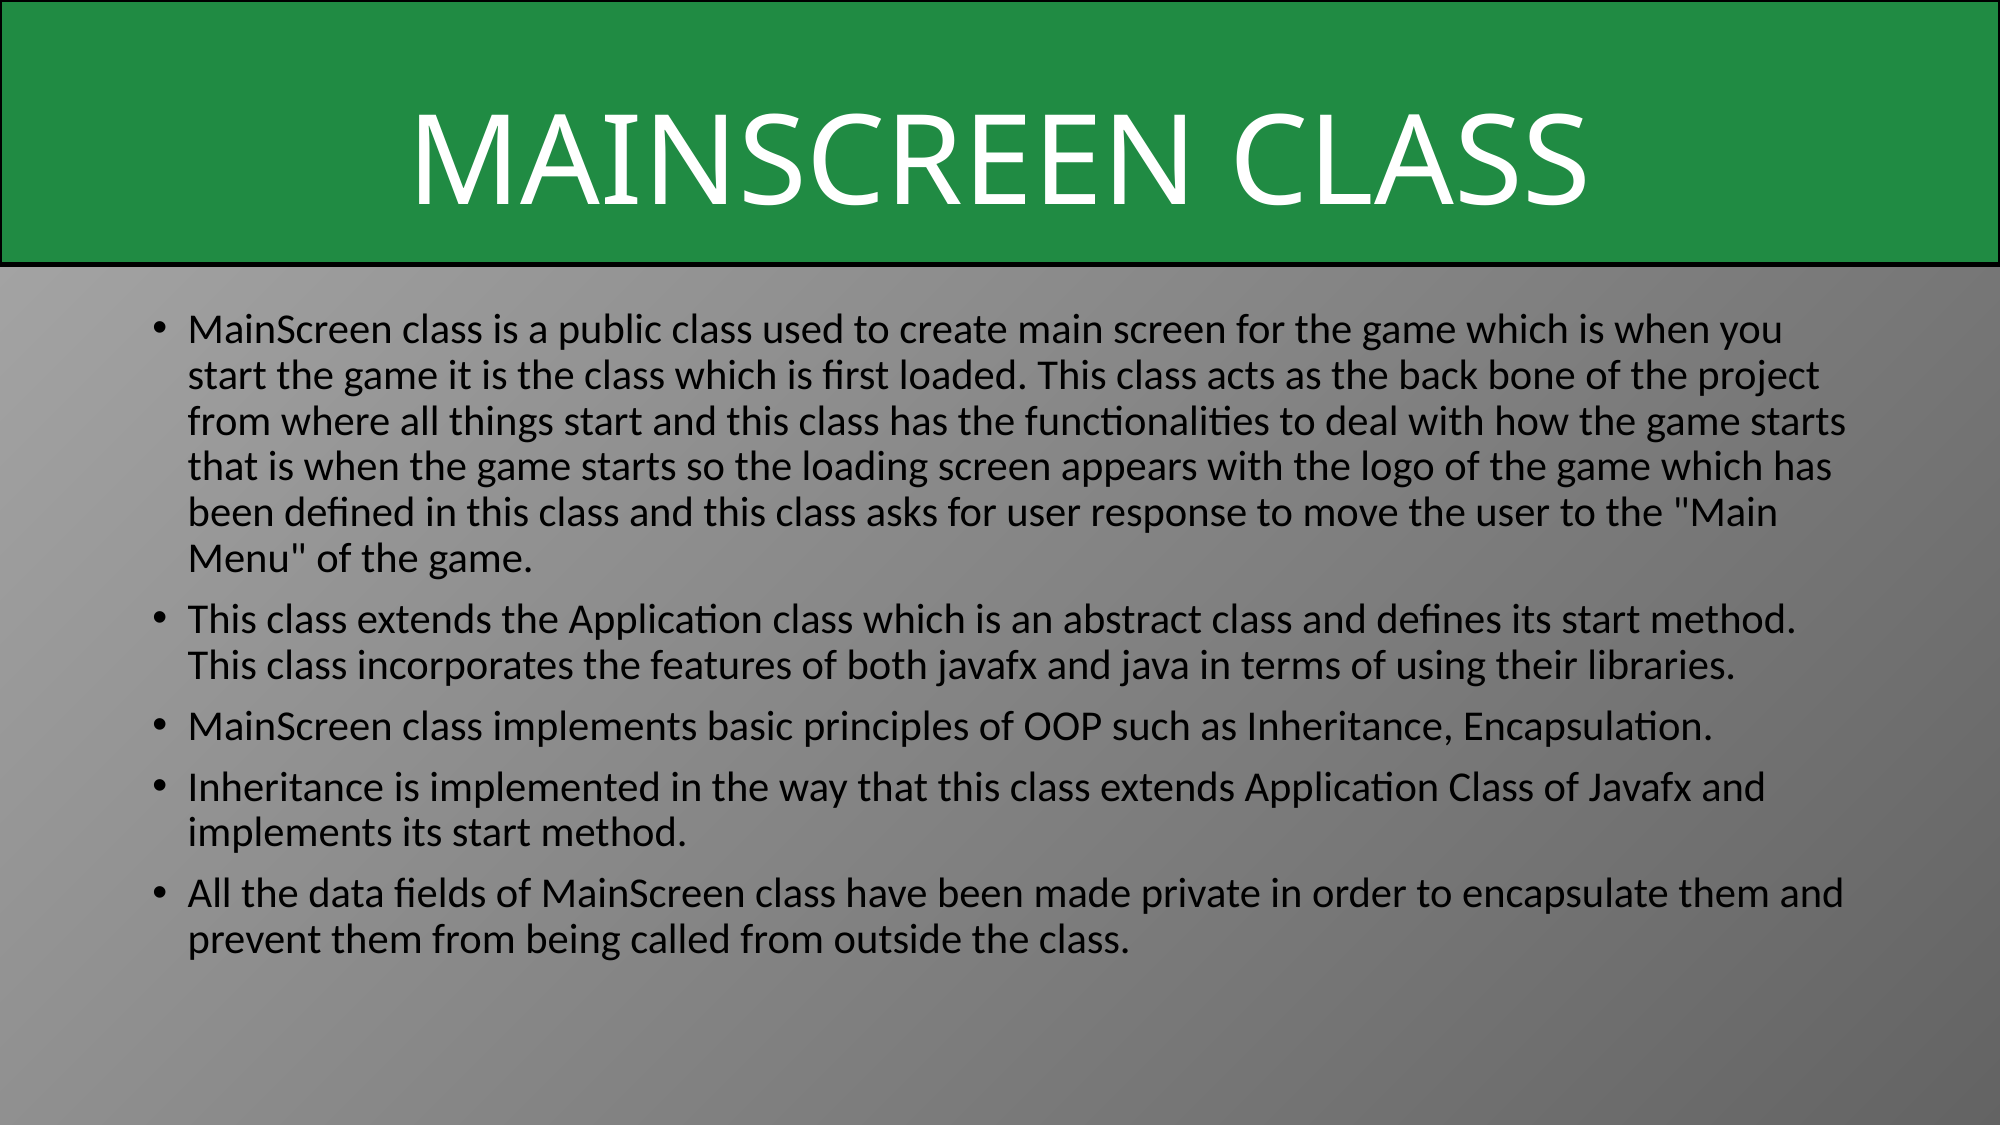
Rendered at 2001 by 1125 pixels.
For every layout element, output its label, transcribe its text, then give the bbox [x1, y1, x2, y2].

list MainScreen class is a public class used to create main screen for the game which is when you start the game it is the class which is first loaded. This class acts as the back bone of the project from where all things start and this class has the functionalities to deal with how the game starts that is when the game starts so the loading screen appears with the logo of the game which has been defined in this class and this class asks for user response to move the user to the "Main Menu" of the game. This class extends the Application class which is an abstract class and defines its start method. This class incorporates the features of both javafx and java in terms of using their libraries. MainScreen class implements basic principles of OOP such as Inheritance, Encapsulation. Inheritance is implemented in the way that this class extends Application Class of Javafx and implements its start method. All the data fields of MainScreen class have been made private in order to encapsulate them and prevent them from being called from outside the class. [137, 299, 1863, 1014]
text_box MAINSCREEN CLASS [0, 0, 2000, 265]
